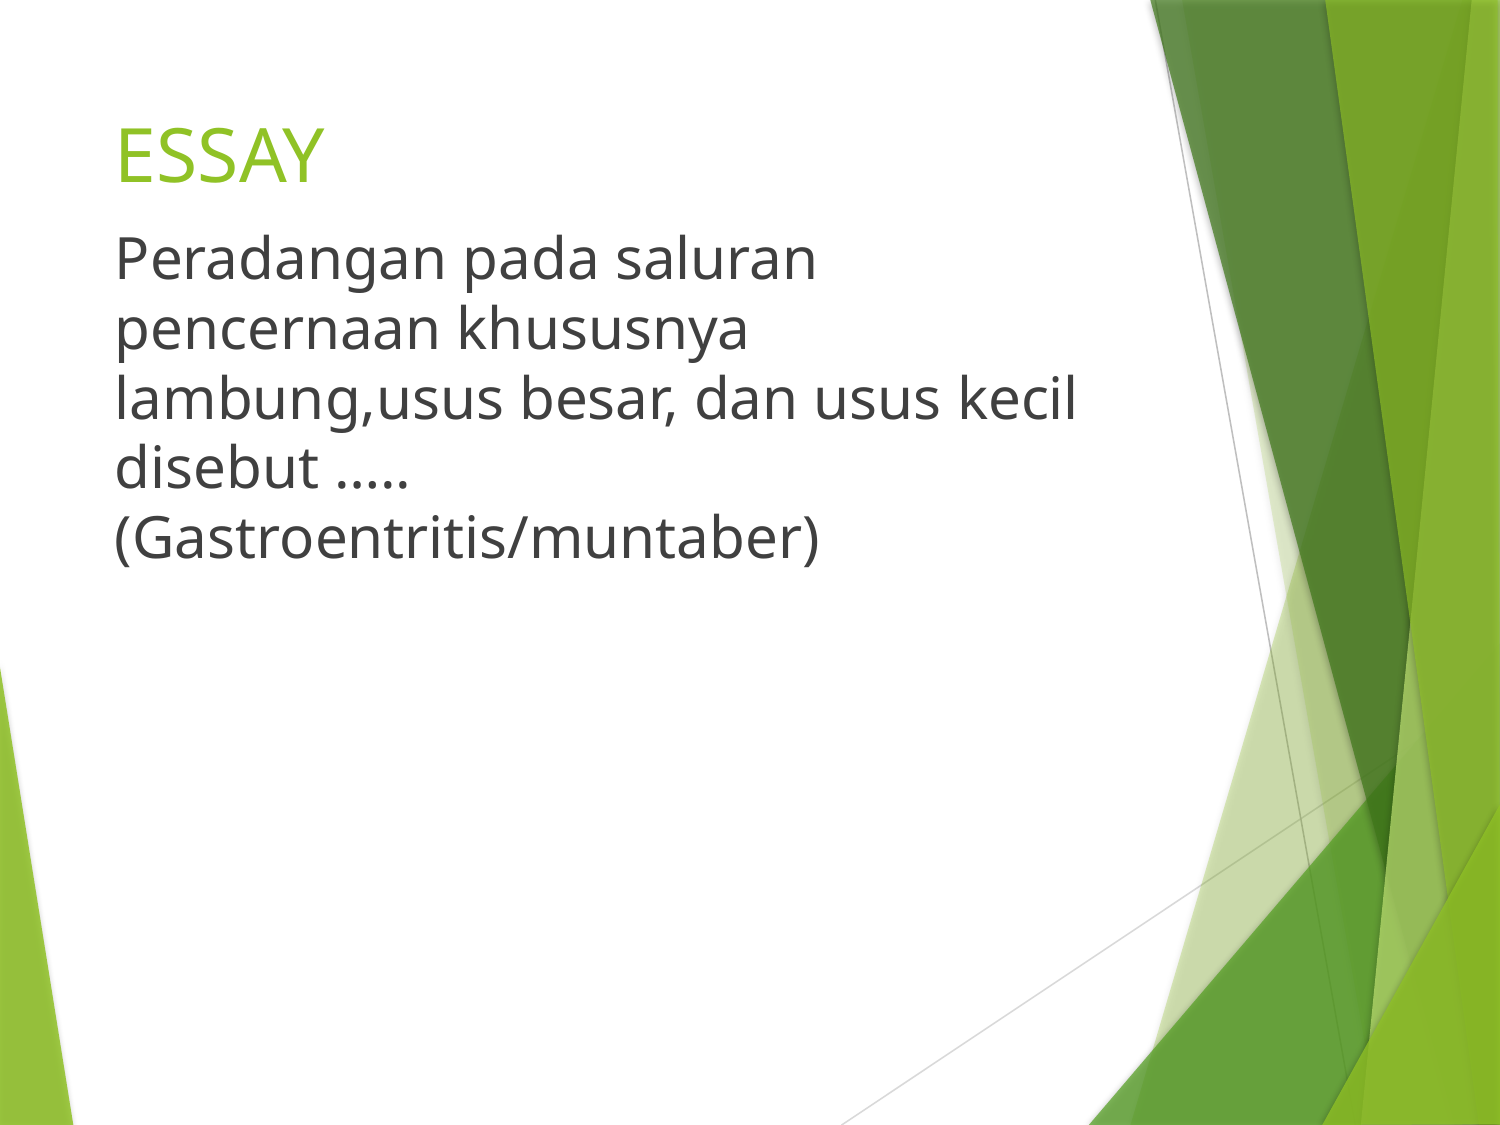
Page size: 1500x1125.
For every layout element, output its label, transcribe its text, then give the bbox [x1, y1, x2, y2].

list Peradangan pada saluran pencernaan khususnya lambung,usus besar, dan usus kecil disebut ….. (Gastroentritis/muntaber) [99, 213, 1142, 851]
title ESSAY [99, 99, 1142, 213]
